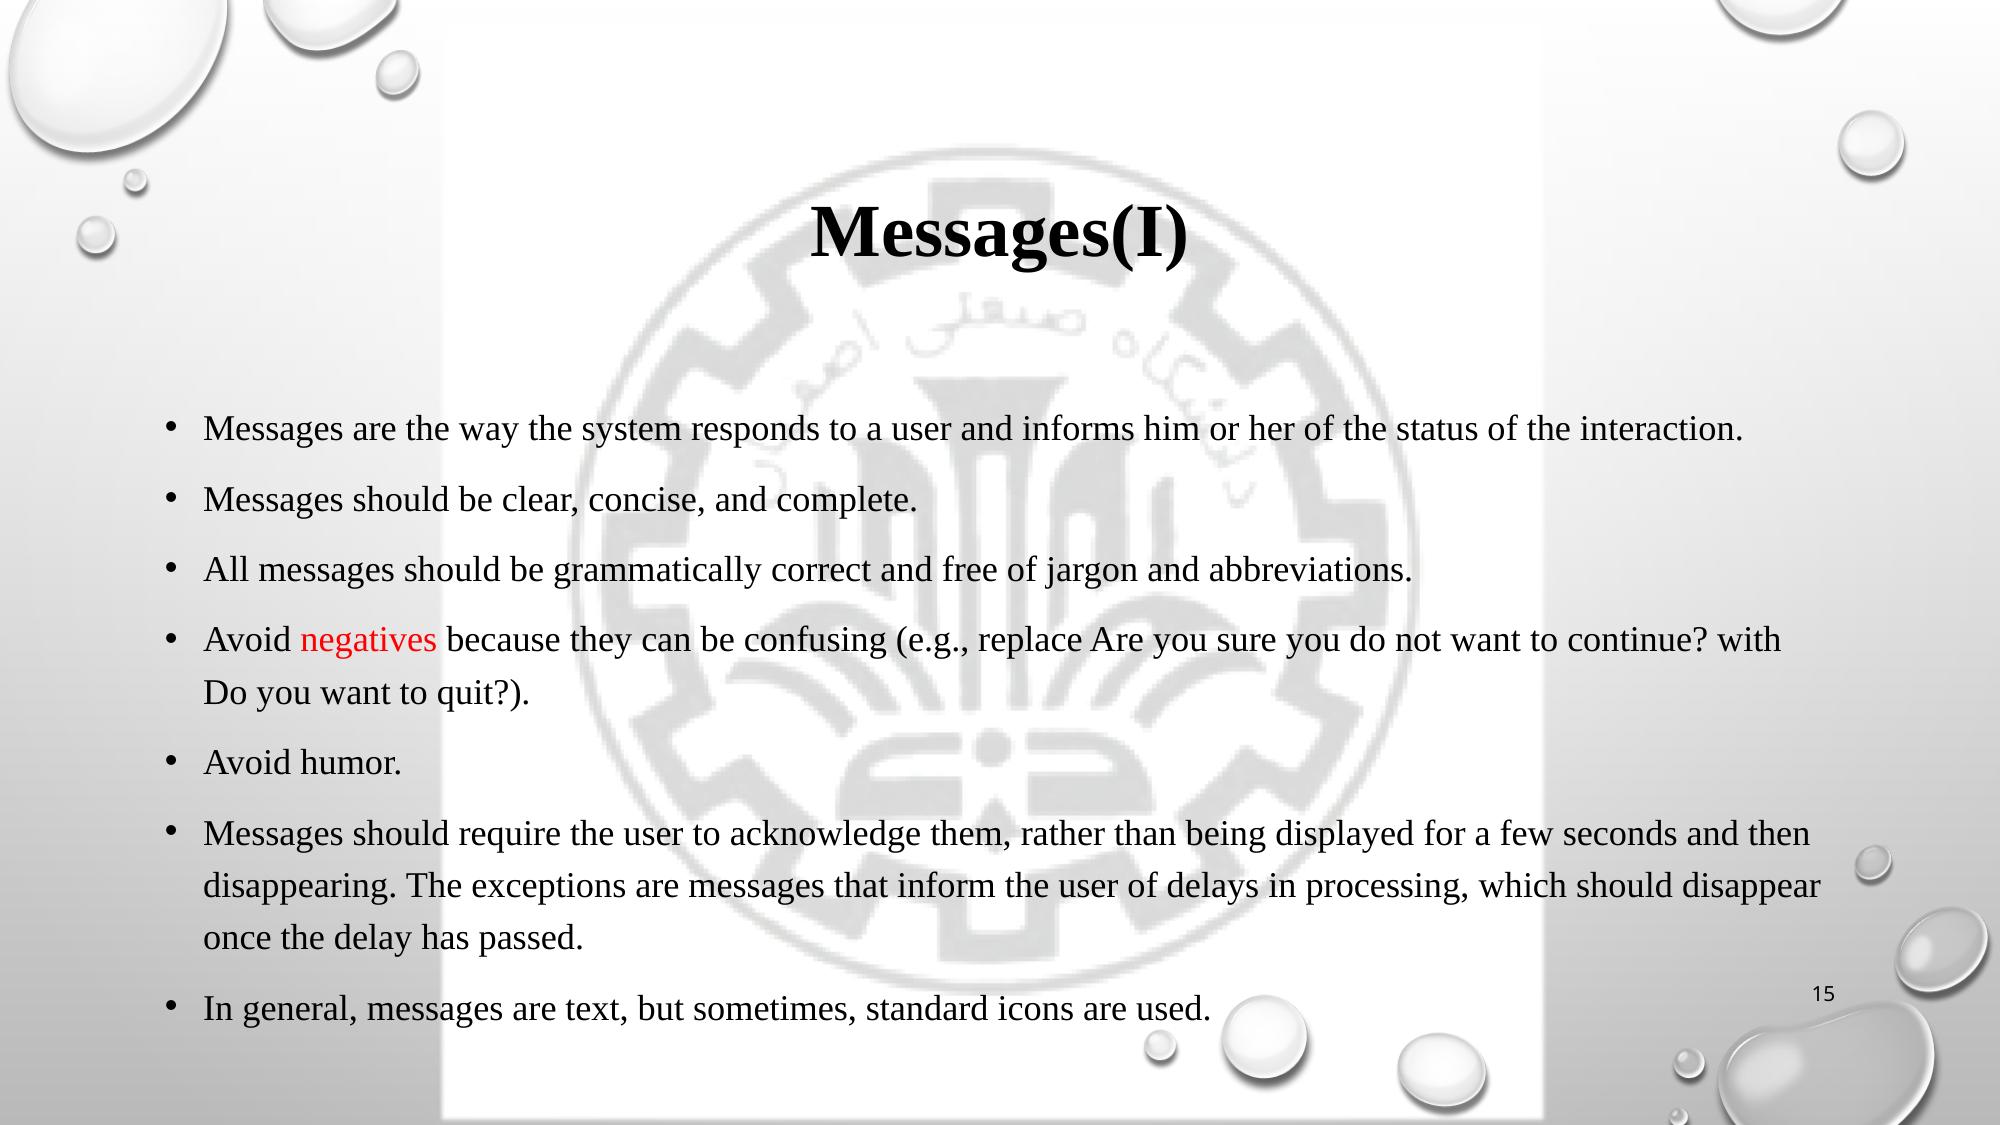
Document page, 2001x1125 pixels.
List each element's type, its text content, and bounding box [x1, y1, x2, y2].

picture [0, 0, 2000, 1125]
list Messages are the way the system responds to a user and informs him or her of the status of the interaction. Messages should be clear, concise, and complete. All messages should be grammatically correct and free of jargon and abbreviations. Avoid negatives because they can be confusing (e.g., replace Are you sure you do not want to continue? with Do you want to quit?). Avoid humor. Messages should require the user to acknowledge them, rather than being displayed for a few seconds and then disappearing. The exceptions are messages that inform the user of delays in processing, which should disappear once the delay has passed. In general, messages are text, but sometimes, standard icons are used. [149, 388, 1850, 1040]
slide_number 15 [1724, 965, 1851, 1025]
title Messages(I) [149, 101, 1851, 364]
